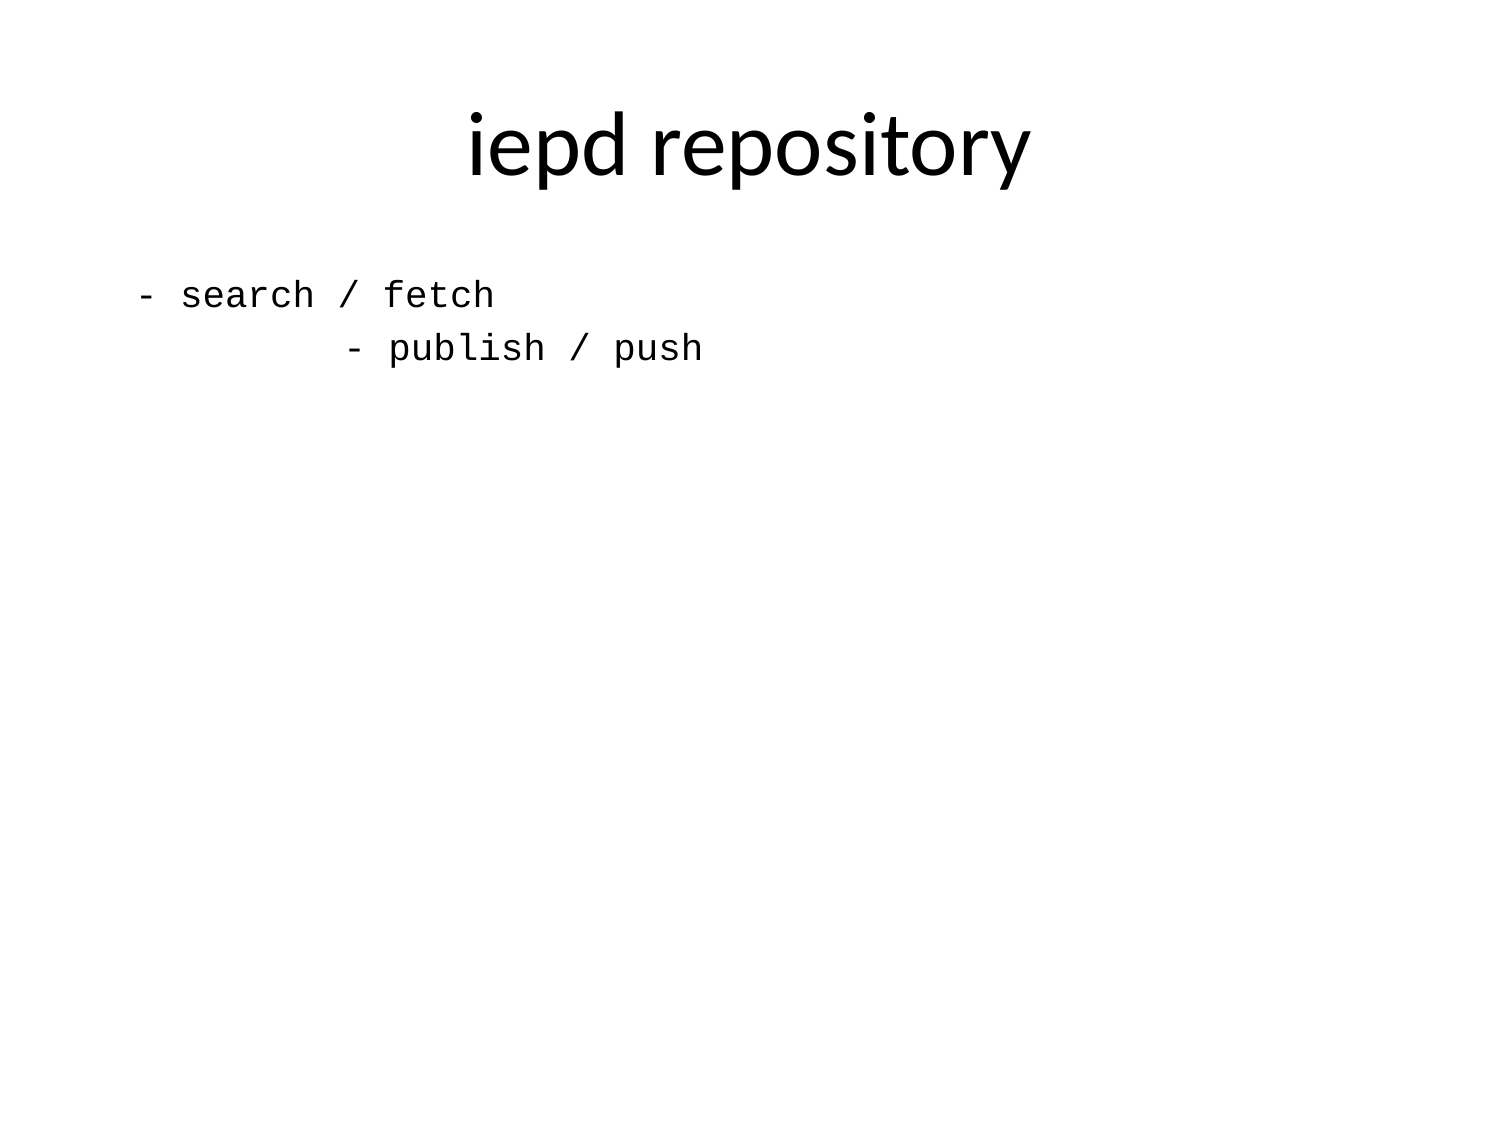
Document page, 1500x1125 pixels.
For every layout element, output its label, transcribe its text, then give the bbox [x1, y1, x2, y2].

title iepd repository [75, 45, 1425, 233]
list - search / fetch - publish / push [75, 262, 1425, 1005]
